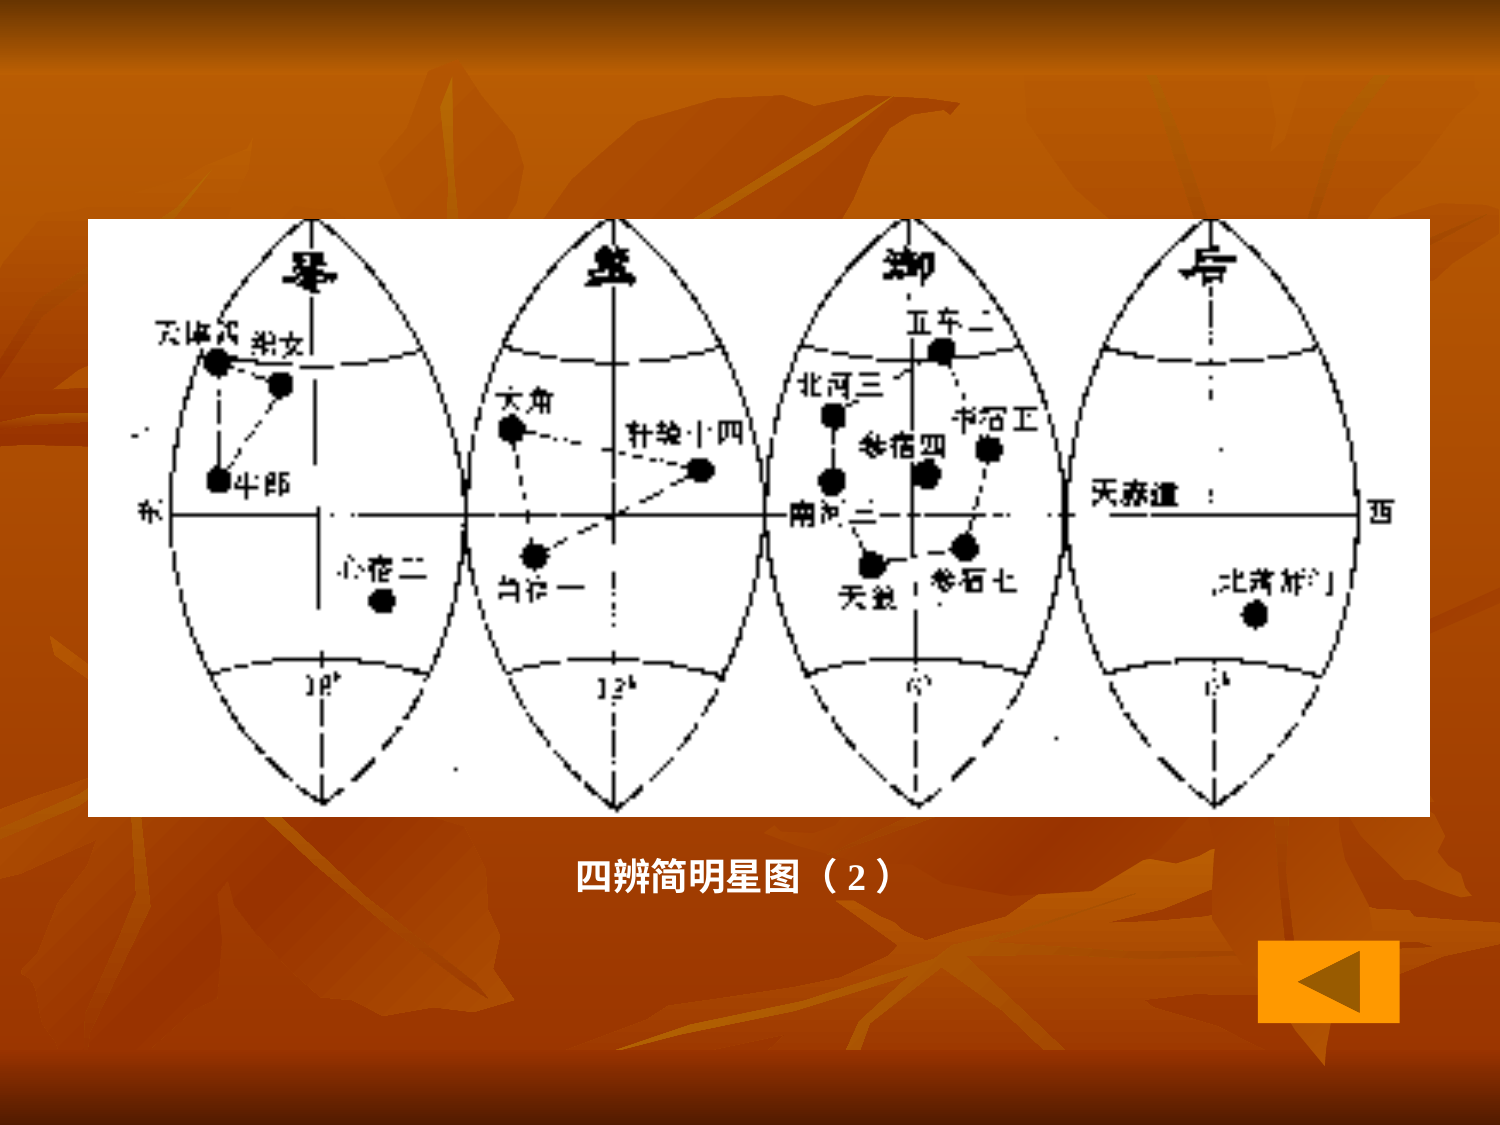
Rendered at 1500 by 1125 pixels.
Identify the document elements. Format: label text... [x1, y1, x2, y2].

text_box 四辨简明星图（2） [419, 846, 1069, 906]
picture [88, 220, 1430, 817]
text_box [1257, 940, 1400, 1024]
